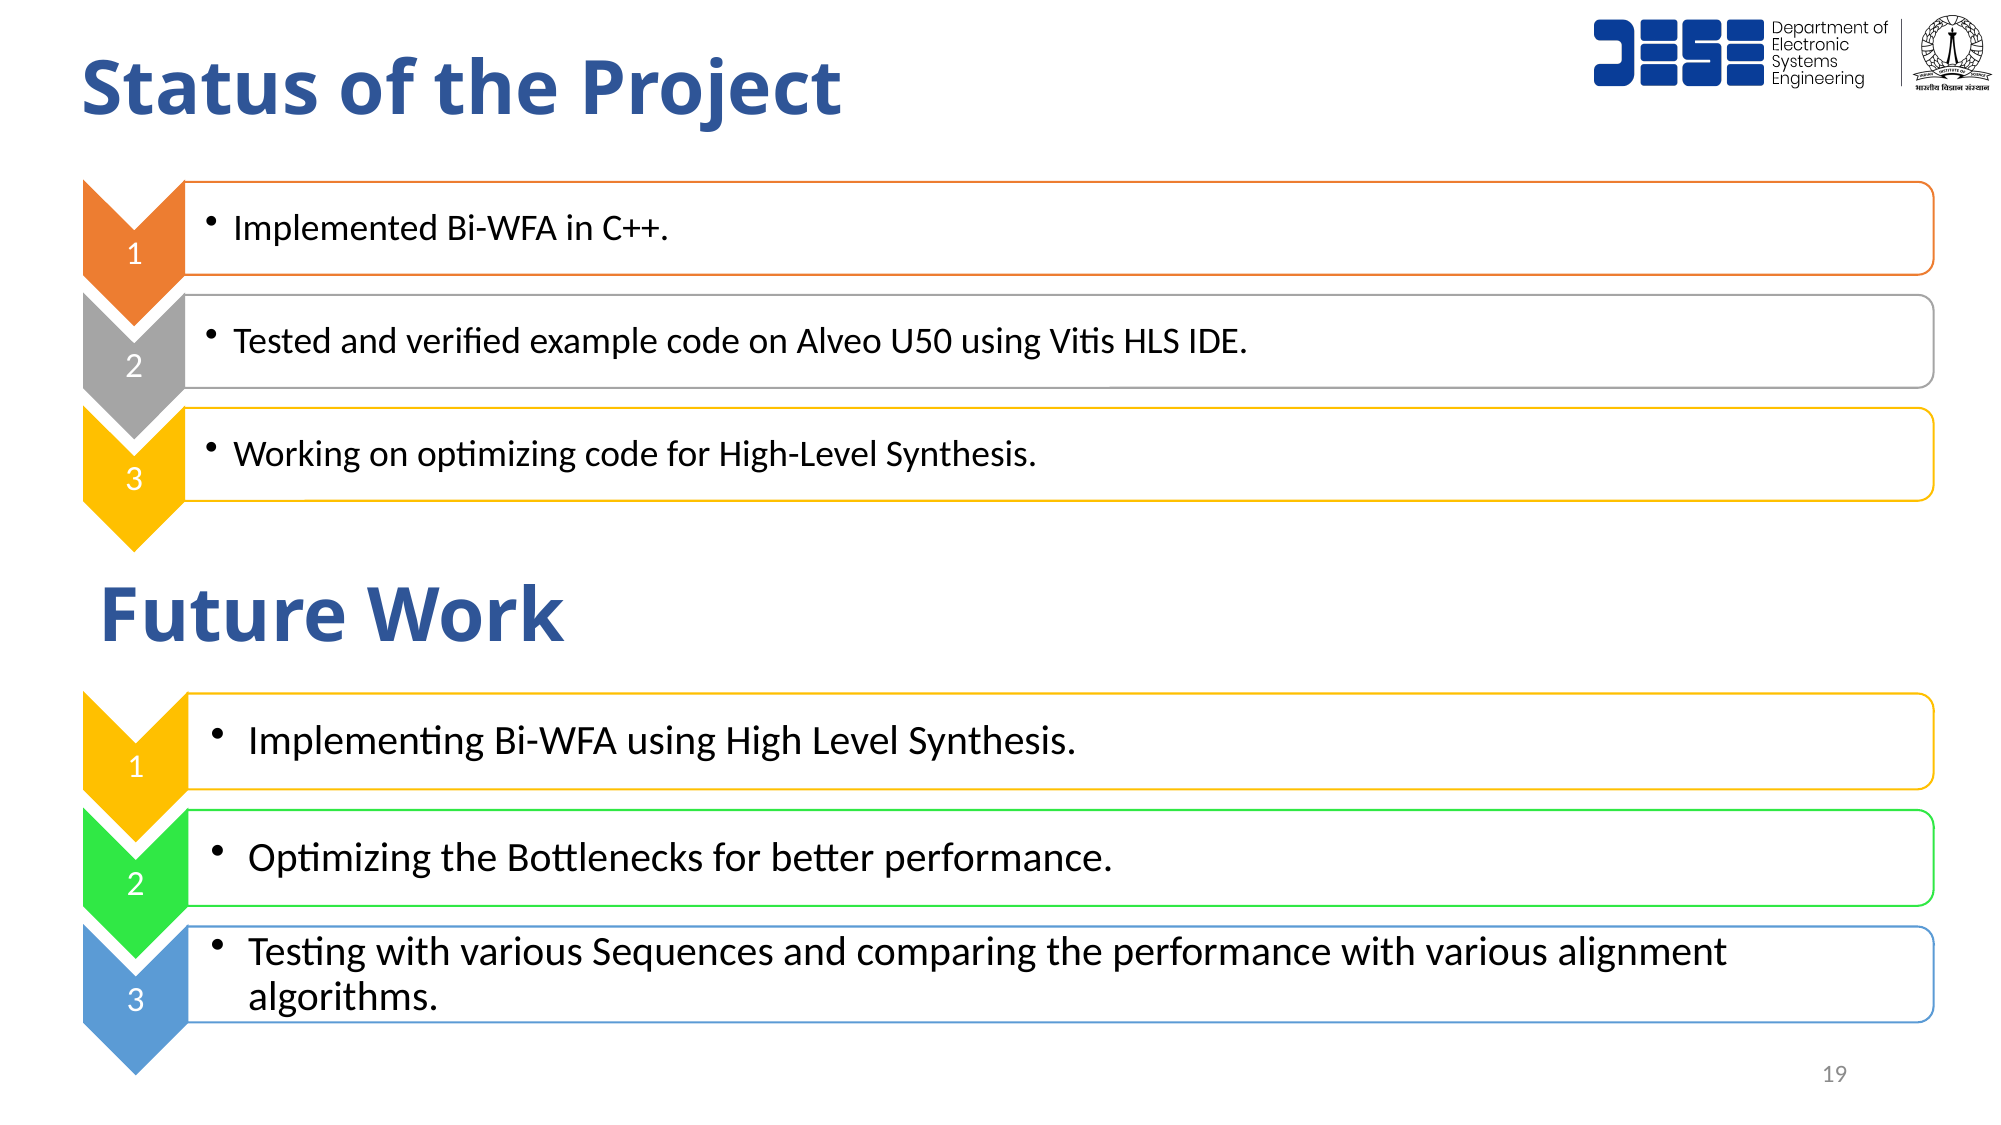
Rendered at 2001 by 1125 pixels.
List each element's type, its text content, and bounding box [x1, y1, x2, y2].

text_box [84, 693, 1934, 1075]
title Status of the Project [66, 22, 1792, 158]
text_box Future Work [83, 562, 1809, 673]
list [84, 181, 1934, 551]
picture [1585, 9, 2000, 96]
slide_number 19 [1412, 1075, 1863, 1103]
